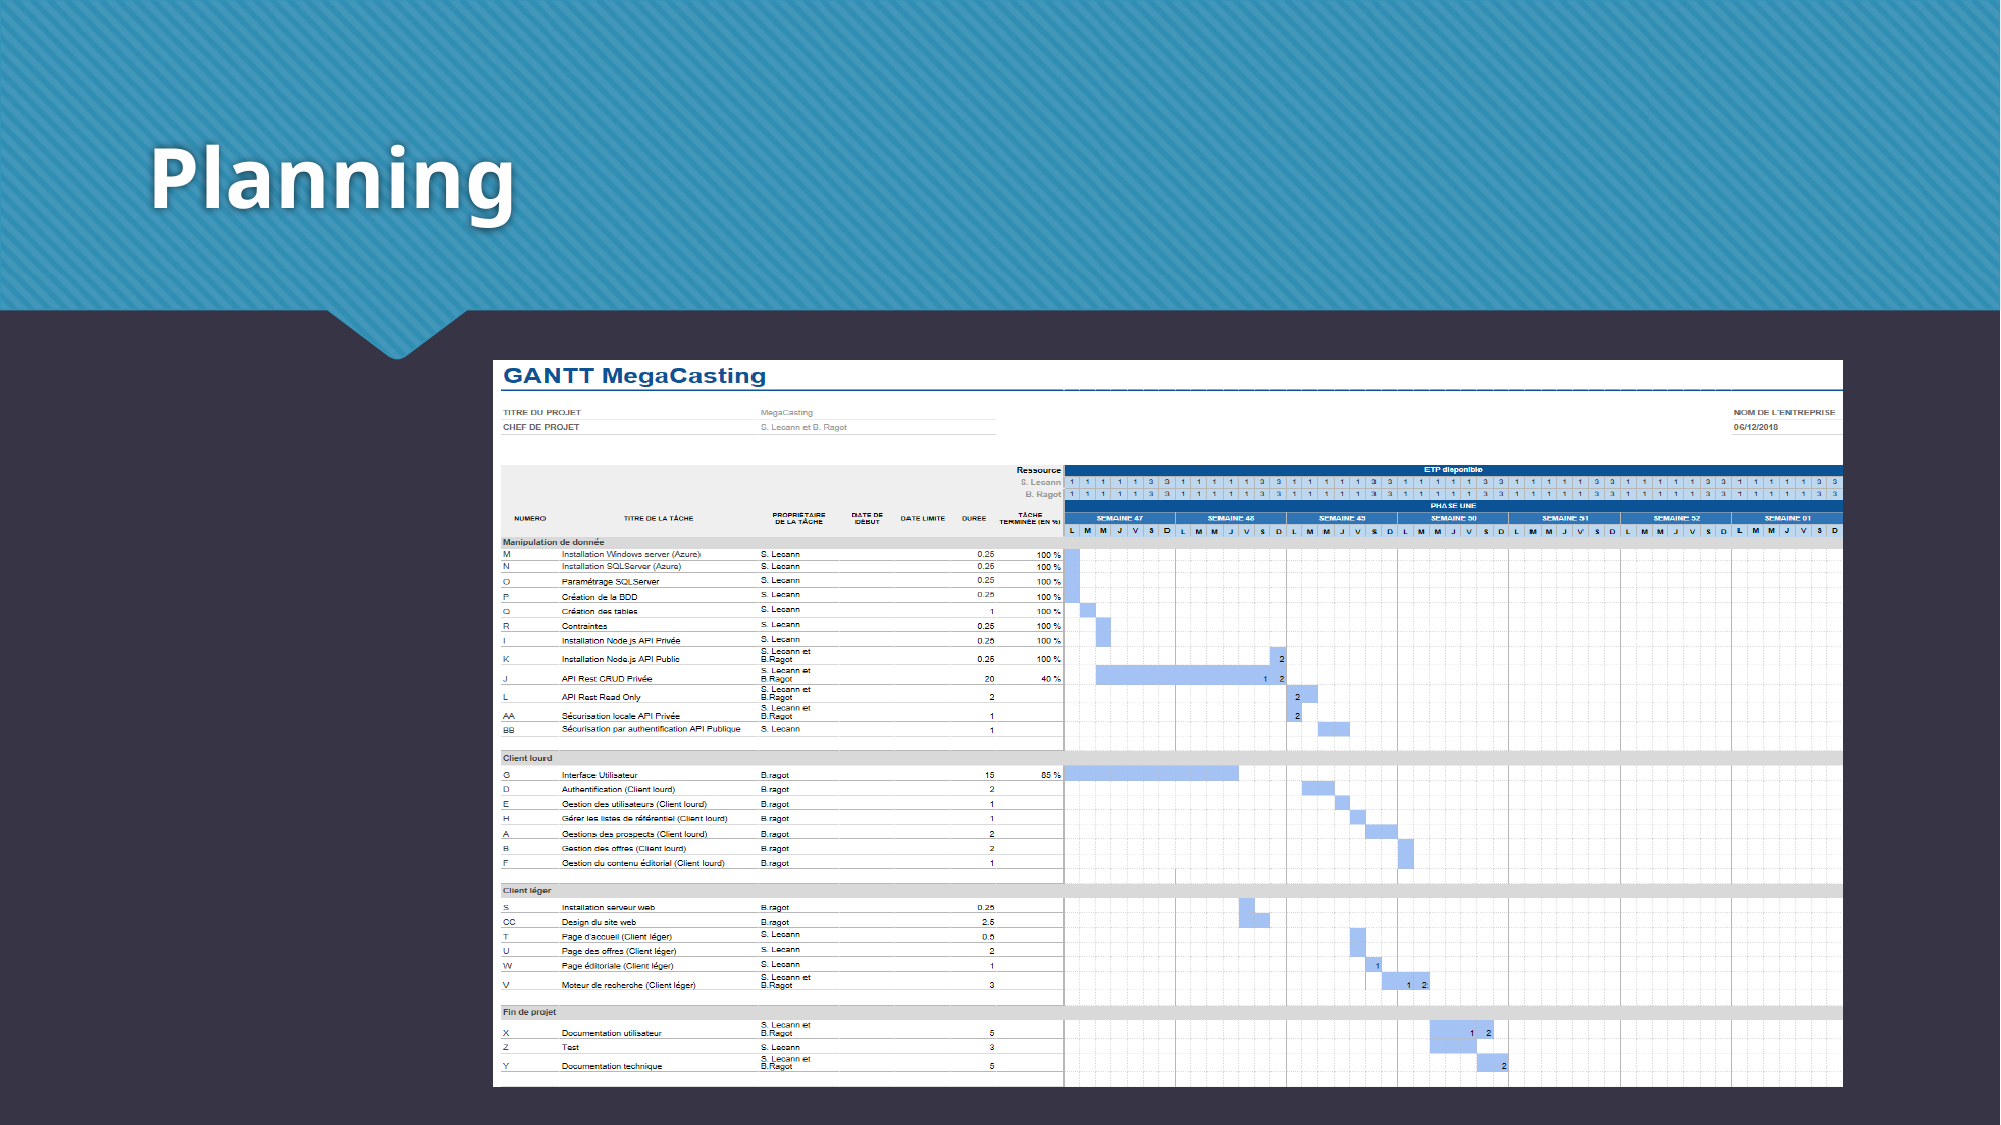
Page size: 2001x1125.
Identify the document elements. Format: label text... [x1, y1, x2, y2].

picture [493, 360, 1843, 1088]
title Planning [132, 73, 1868, 233]
